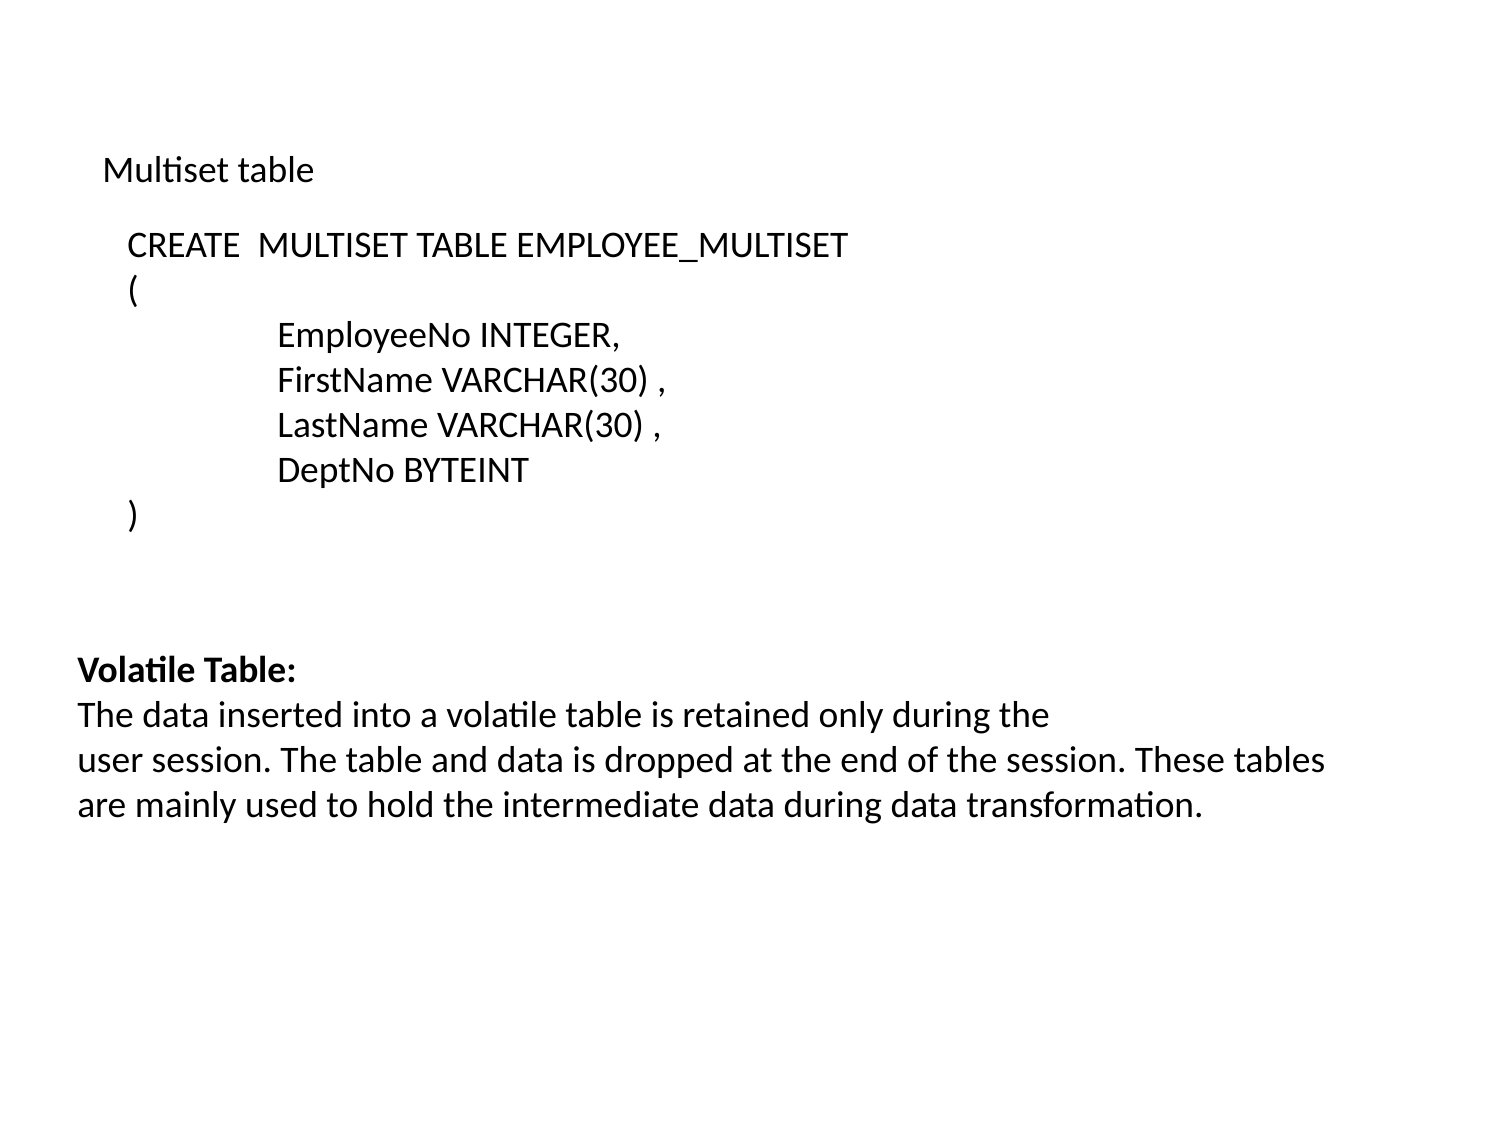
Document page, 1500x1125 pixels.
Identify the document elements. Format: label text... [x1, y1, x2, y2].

text_box Multiset table [87, 137, 763, 198]
text_box CREATE MULTISET TABLE EMPLOYEE_MULTISET ( EmployeeNo INTEGER, FirstName VARCHAR(30) , LastName VARCHAR(30) , DeptNo BYTEINT ) [112, 212, 1100, 543]
text_box Volatile Table: The data inserted into a volatile table is retained only during the user session. The table and data is dropped at the end of the session. These tables are mainly used to hold the intermediate data during data transformation. [62, 637, 1438, 833]
